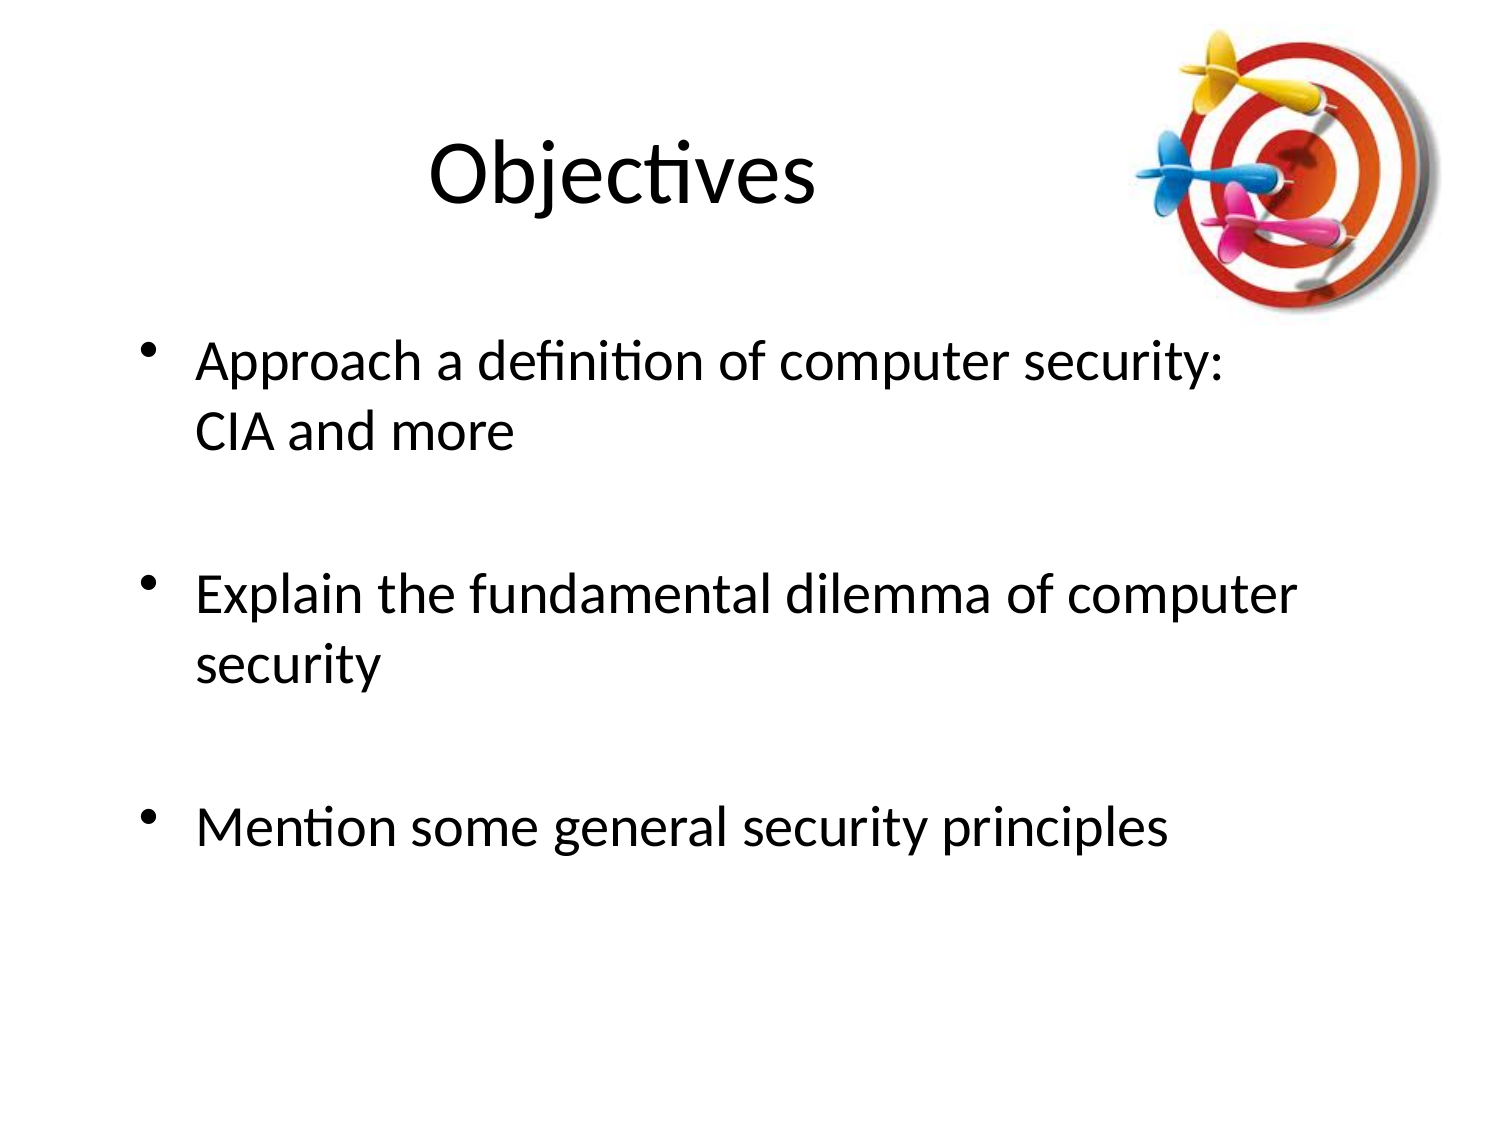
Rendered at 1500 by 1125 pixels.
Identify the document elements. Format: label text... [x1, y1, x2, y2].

picture [1104, 0, 1468, 340]
list Approach a definition of computer security: CIA and more Explain the fundamental dilemma of computer security Mention some general security principles [123, 314, 1329, 1000]
title Objectives [112, 101, 1099, 233]
